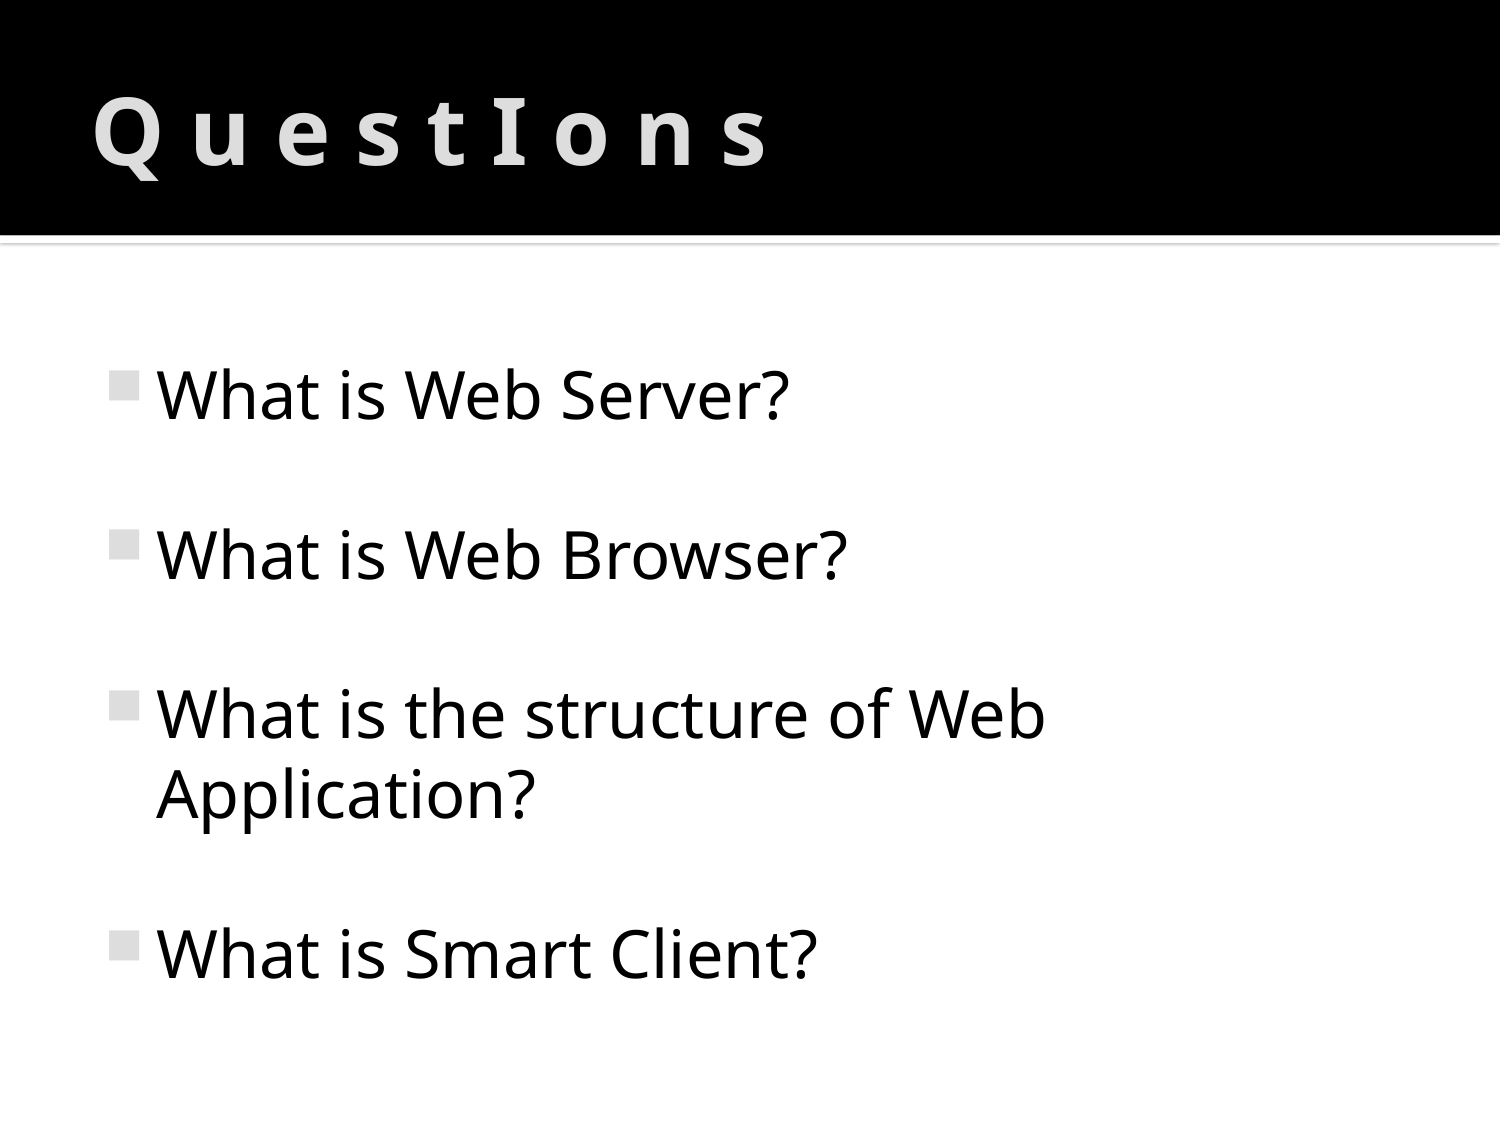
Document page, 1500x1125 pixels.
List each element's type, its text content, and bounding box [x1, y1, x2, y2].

list What is Web Server? What is Web Browser? What is the structure of Web Application? What is Smart Client? [75, 337, 1425, 1080]
title Q u e s t I o n s [75, 25, 1425, 231]
